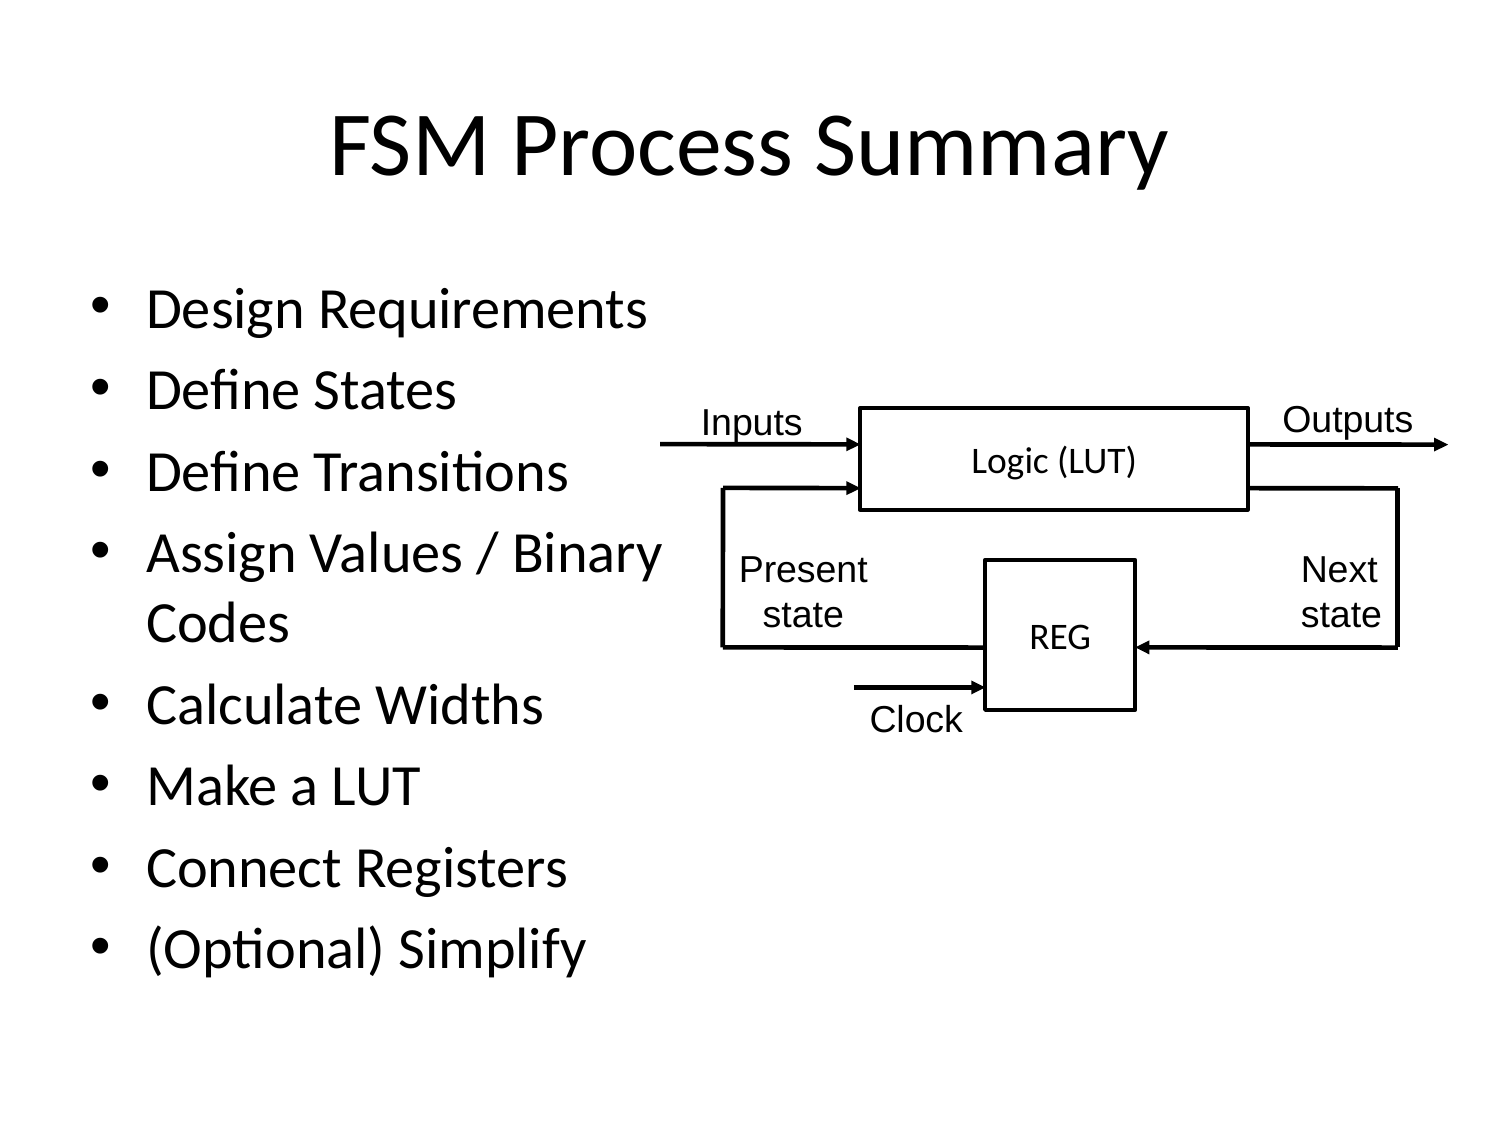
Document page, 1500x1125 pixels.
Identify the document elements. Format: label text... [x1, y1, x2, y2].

text_box Next state [1286, 537, 1393, 643]
text_box Logic (LUT) [858, 406, 1250, 512]
list Design Requirements Define States Define Transitions Assign Values / Binary Codes Calculate Widths Make a LUT Connect Registers (Optional) Simplify [75, 262, 738, 1005]
text_box Clock [854, 695, 979, 748]
title FSM Process Summary [75, 45, 1425, 233]
text_box Present state [728, 537, 883, 643]
text_box Inputs [686, 390, 818, 442]
text_box Outputs [1267, 387, 1429, 442]
text_box REG [983, 558, 1137, 712]
